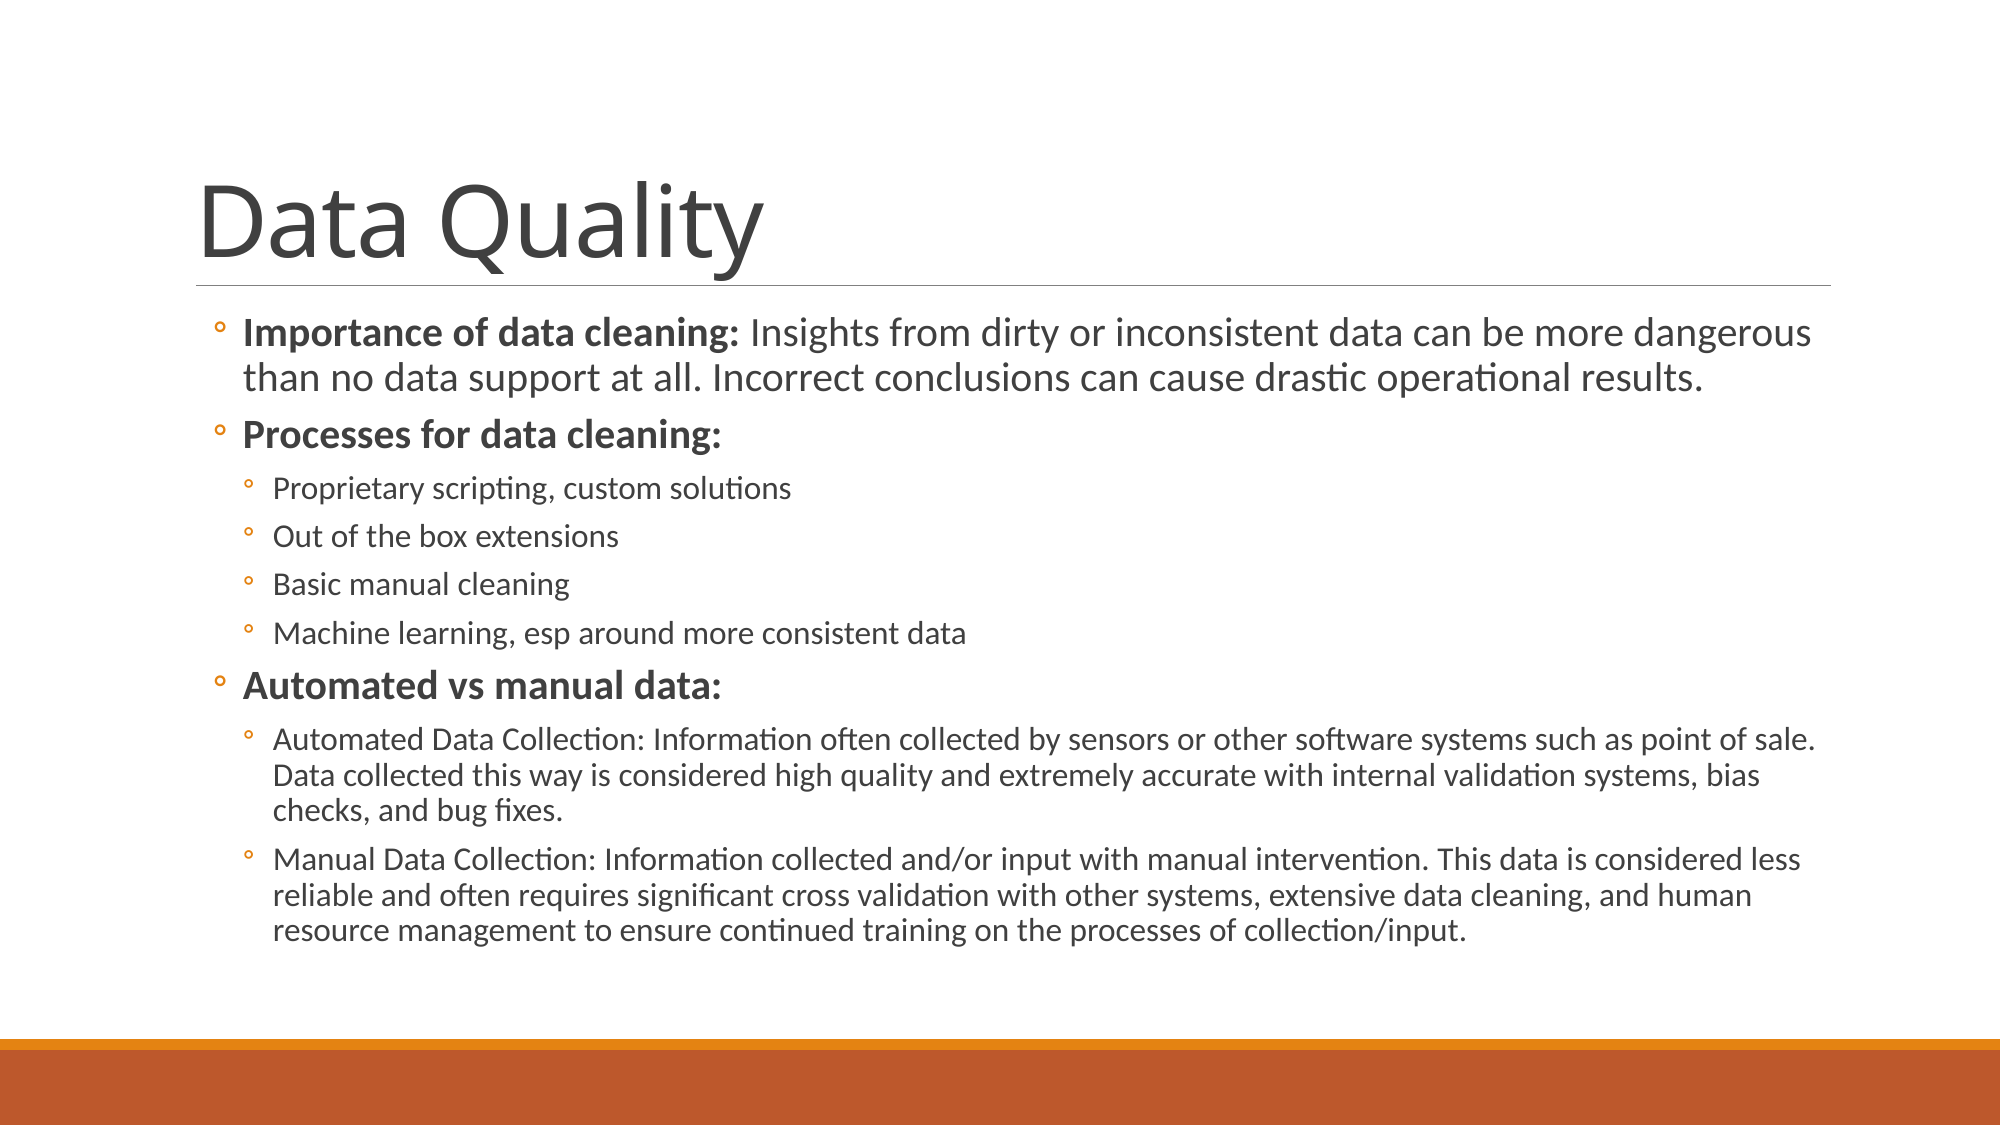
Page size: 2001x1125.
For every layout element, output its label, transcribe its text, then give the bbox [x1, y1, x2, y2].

title Data Quality [180, 47, 1830, 285]
list Importance of data cleaning: Insights from dirty or inconsistent data can be more dangerous than no data support at all. Incorrect conclusions can cause drastic operational results. Processes for data cleaning: Proprietary scripting, custom solutions Out of the box extensions Basic manual cleaning Machine learning, esp around more consistent data Automated vs manual data: Automated Data Collection: Information often collected by sensors or other software systems such as point of sale. Data collected this way is considered high quality and extremely accurate with internal validation systems, bias checks, and bug fixes. Manual Data Collection: Information collected and/or input with manual intervention. This data is considered less reliable and often requires significant cross validation with other systems, extensive data cleaning, and human resource management to ensure continued training on the processes of collection/input. [180, 302, 1830, 963]
